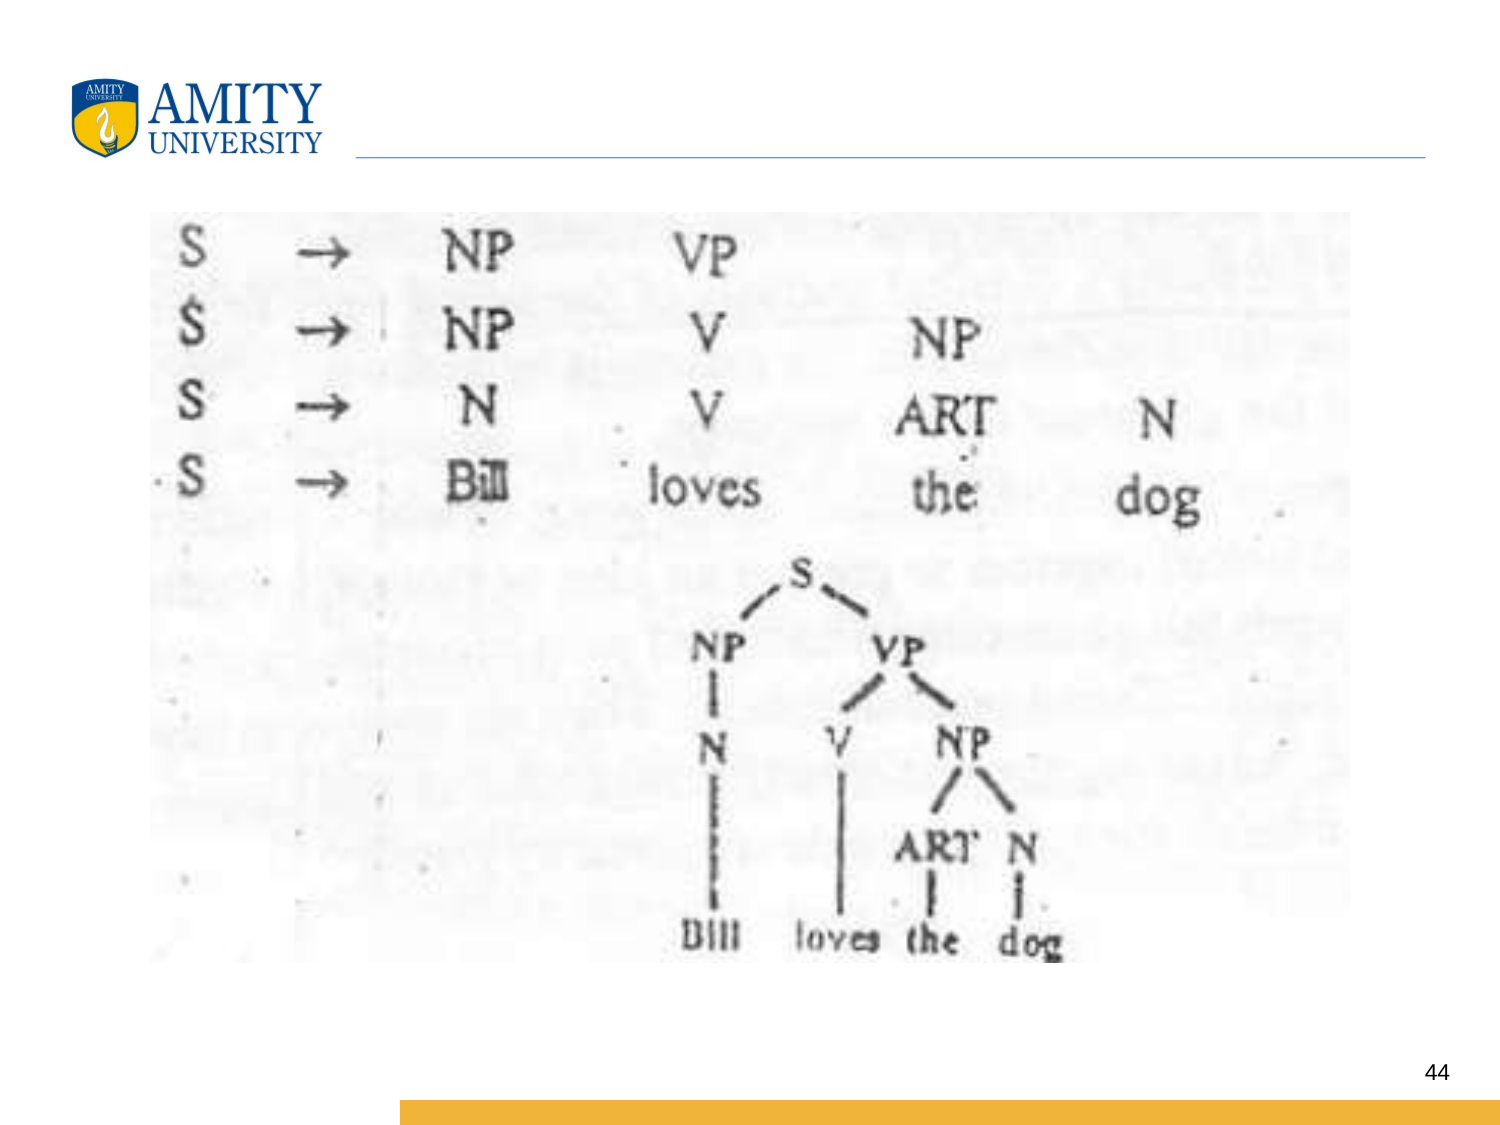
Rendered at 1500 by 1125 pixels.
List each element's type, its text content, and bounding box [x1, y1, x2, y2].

picture [149, 212, 1351, 963]
picture [0, 0, 1500, 188]
slide_number 44 [1115, 1049, 1466, 1125]
